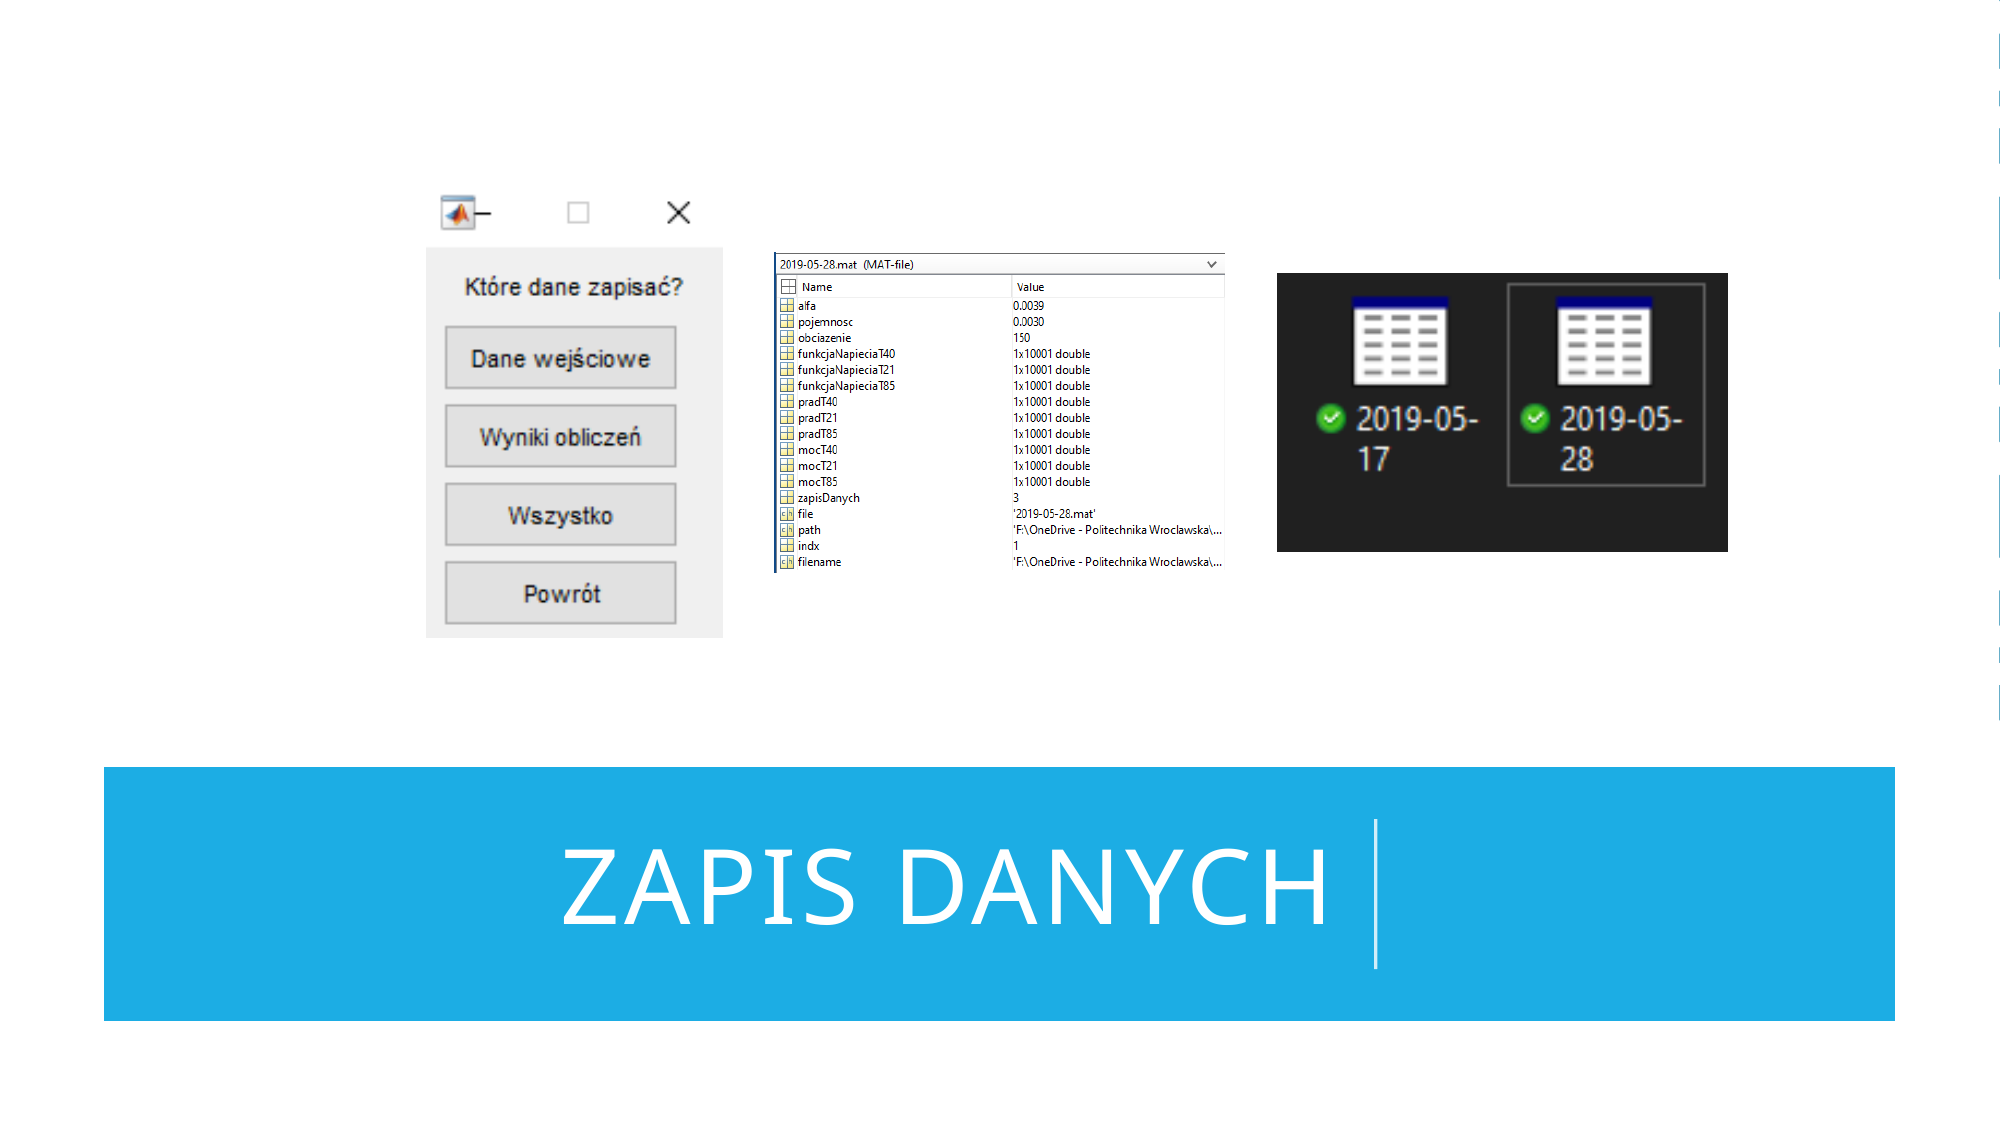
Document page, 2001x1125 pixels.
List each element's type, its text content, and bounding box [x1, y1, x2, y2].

text_box [103, 766, 1896, 1022]
title Zapis danych [156, 783, 1350, 1006]
picture [426, 187, 723, 638]
text_box [0, 0, 2000, 751]
picture [1277, 273, 1728, 553]
picture [774, 252, 1226, 573]
